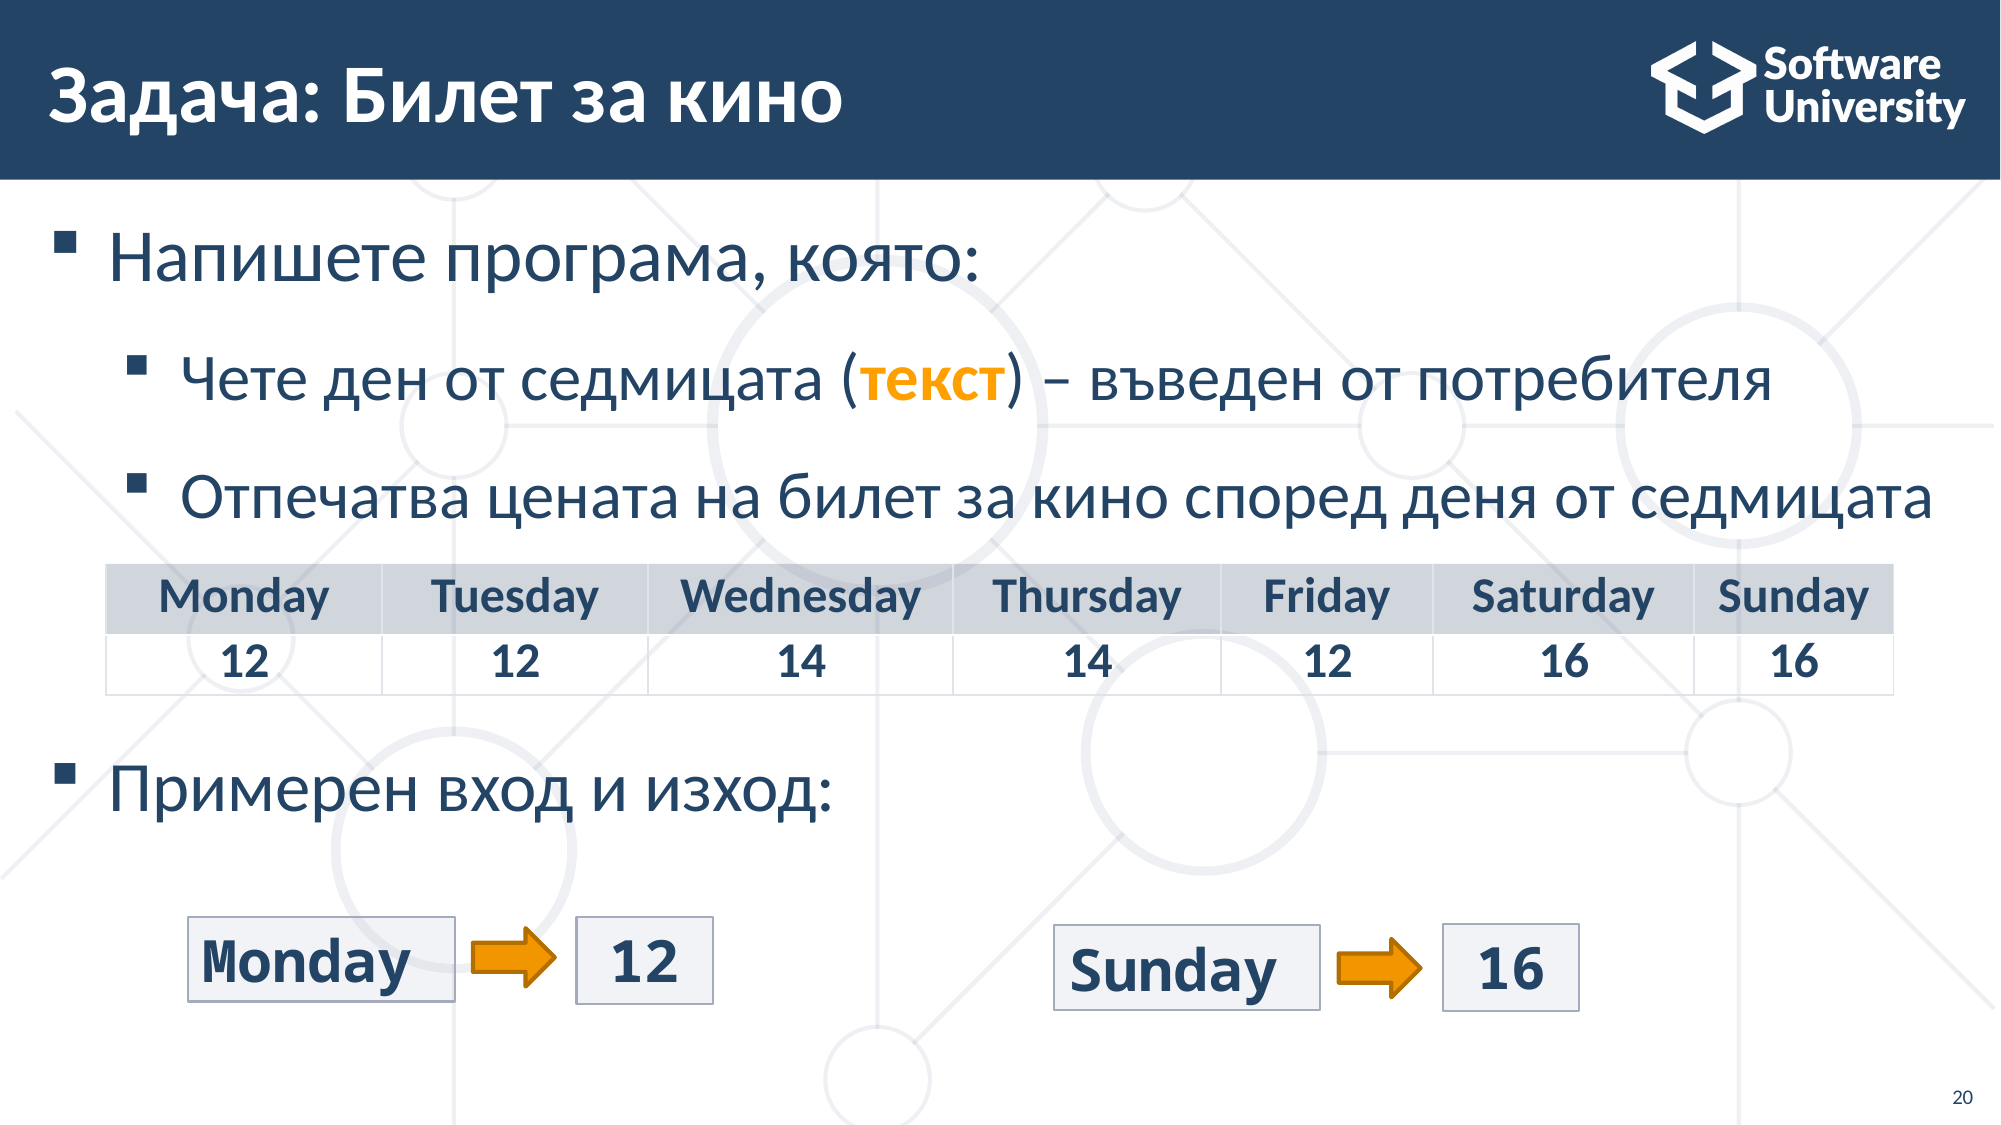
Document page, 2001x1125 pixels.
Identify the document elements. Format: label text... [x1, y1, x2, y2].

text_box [187, 916, 714, 1005]
table_header Tuesday [383, 564, 647, 634]
table_header Monday [107, 564, 381, 634]
table_cell 16 [1695, 636, 1893, 694]
table_cell 12 [107, 636, 381, 694]
table_cell 14 [649, 636, 952, 694]
table_cell 14 [954, 636, 1220, 694]
table_header Saturday [1434, 564, 1693, 634]
table_cell 16 [1434, 636, 1693, 694]
picture [1651, 41, 1966, 134]
table_header Thursday [954, 564, 1220, 634]
title Задача: Билет за кино [31, 16, 1625, 162]
table_header Friday [1222, 564, 1432, 634]
table_header Wednesday [649, 564, 952, 634]
table_header Sunday [1695, 564, 1893, 634]
table_cell 12 [383, 636, 647, 694]
list Напишете програма, която: Чете ден от седмицата (текст) – въведен от потребителя Отпечатва цената на билет за кино според деня от седмицата Примерен вход и изход: [31, 196, 1970, 1104]
slide_number 20 [1927, 1067, 1989, 1117]
table_cell 12 [1222, 636, 1432, 694]
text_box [1053, 923, 1580, 1012]
